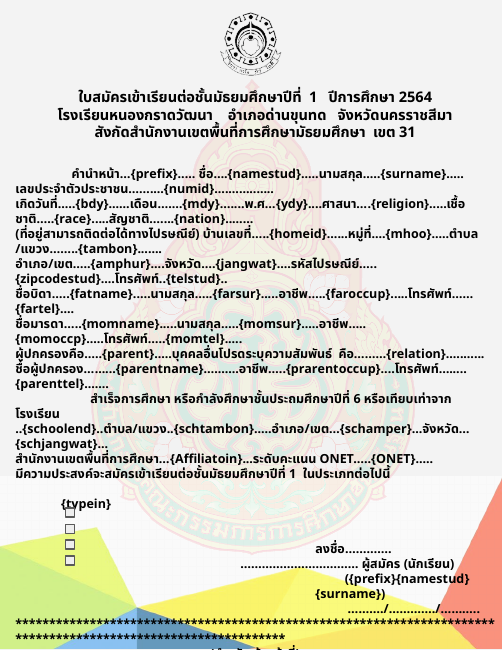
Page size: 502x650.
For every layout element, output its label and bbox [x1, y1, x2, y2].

text_box [65, 507, 75, 566]
picture [0, 11, 502, 649]
